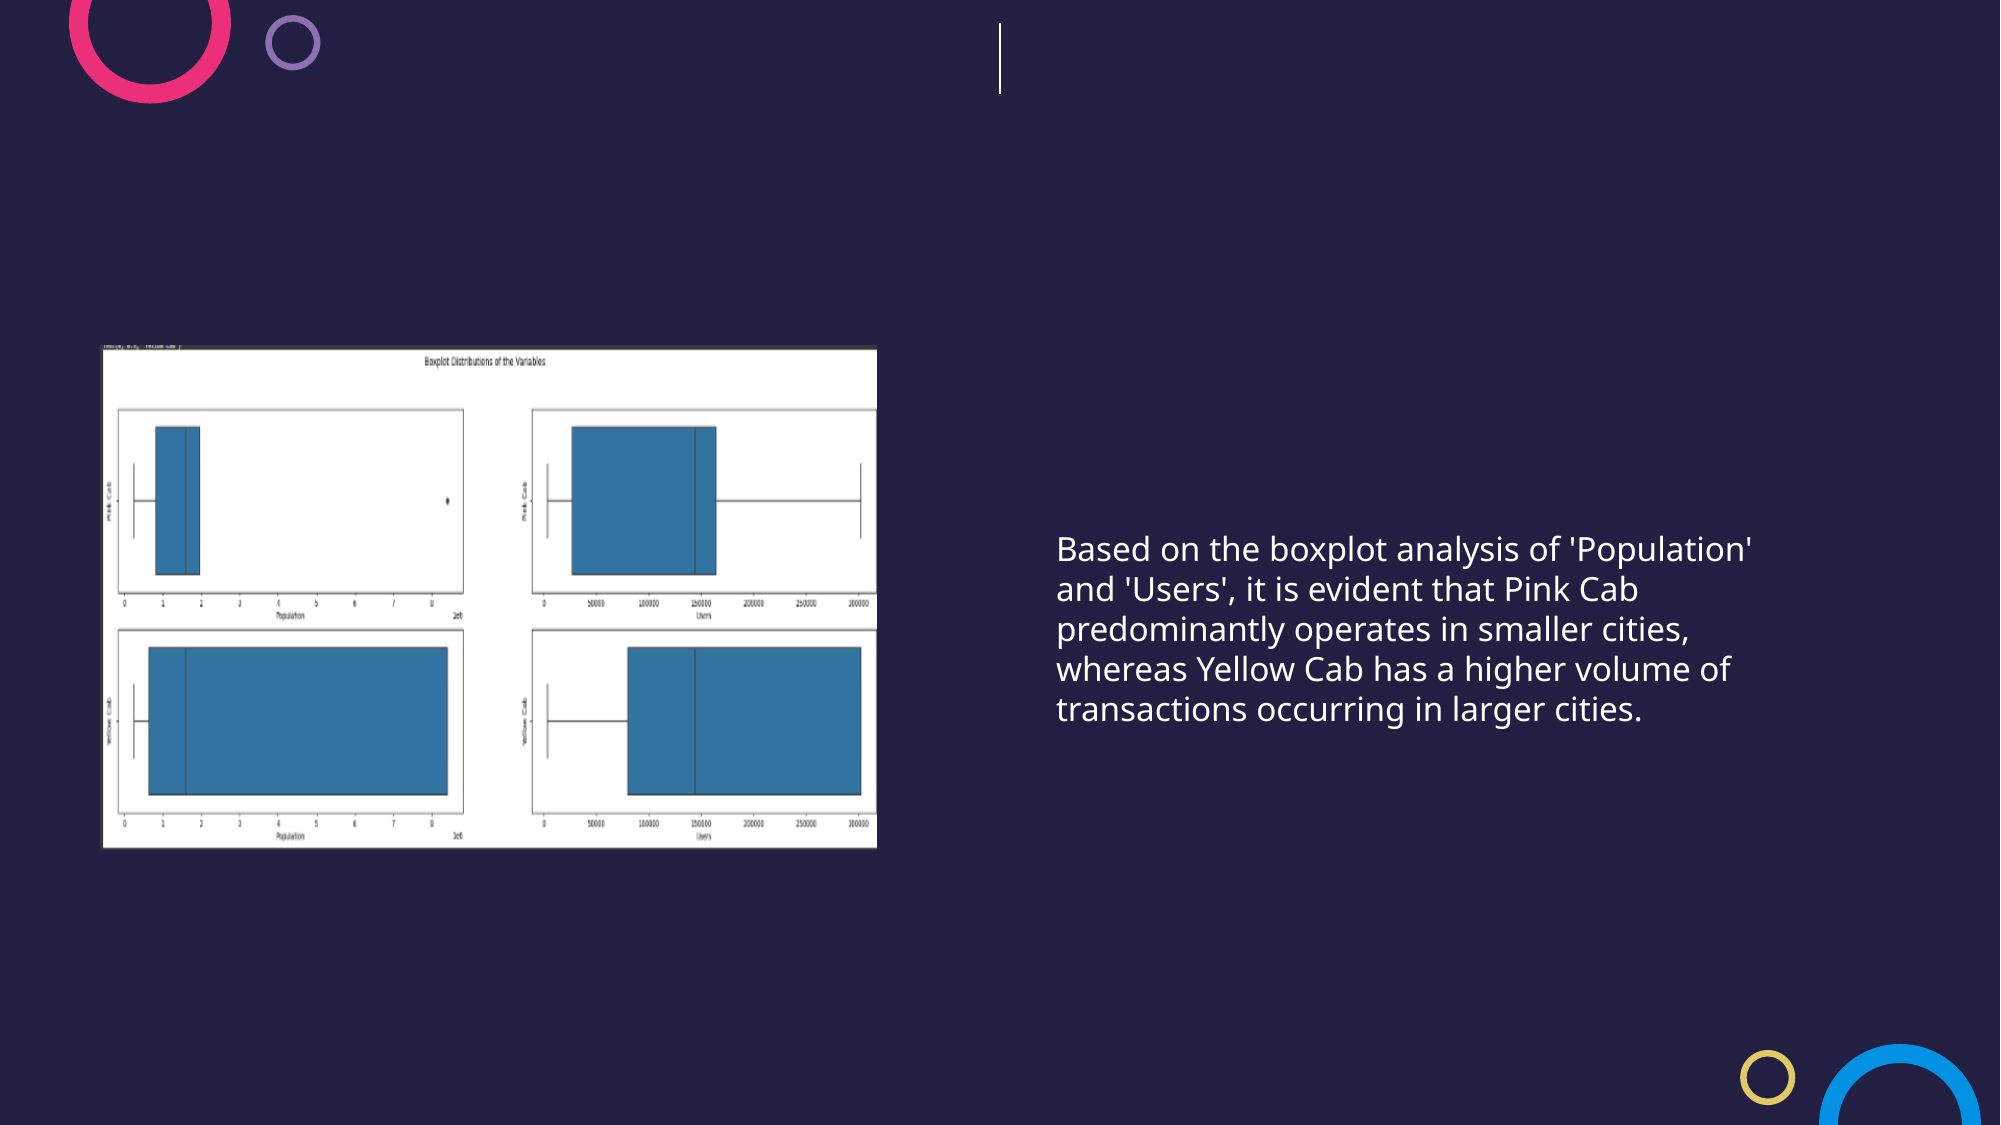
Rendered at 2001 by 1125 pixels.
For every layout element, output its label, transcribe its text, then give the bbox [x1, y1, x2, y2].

text_box [264, 14, 322, 72]
text_box [1817, 1042, 1982, 1125]
text_box [1739, 1048, 1797, 1107]
text_box Based on the boxplot analysis of 'Population' and 'Users', it is evident that Pink Cab predominantly operates in smaller cities, whereas Yellow Cab has a higher volume of transactions occurring in larger cities. [1041, 480, 1808, 736]
text_box [67, 0, 232, 105]
picture [100, 345, 877, 850]
text_box [0, 0, 2000, 1125]
